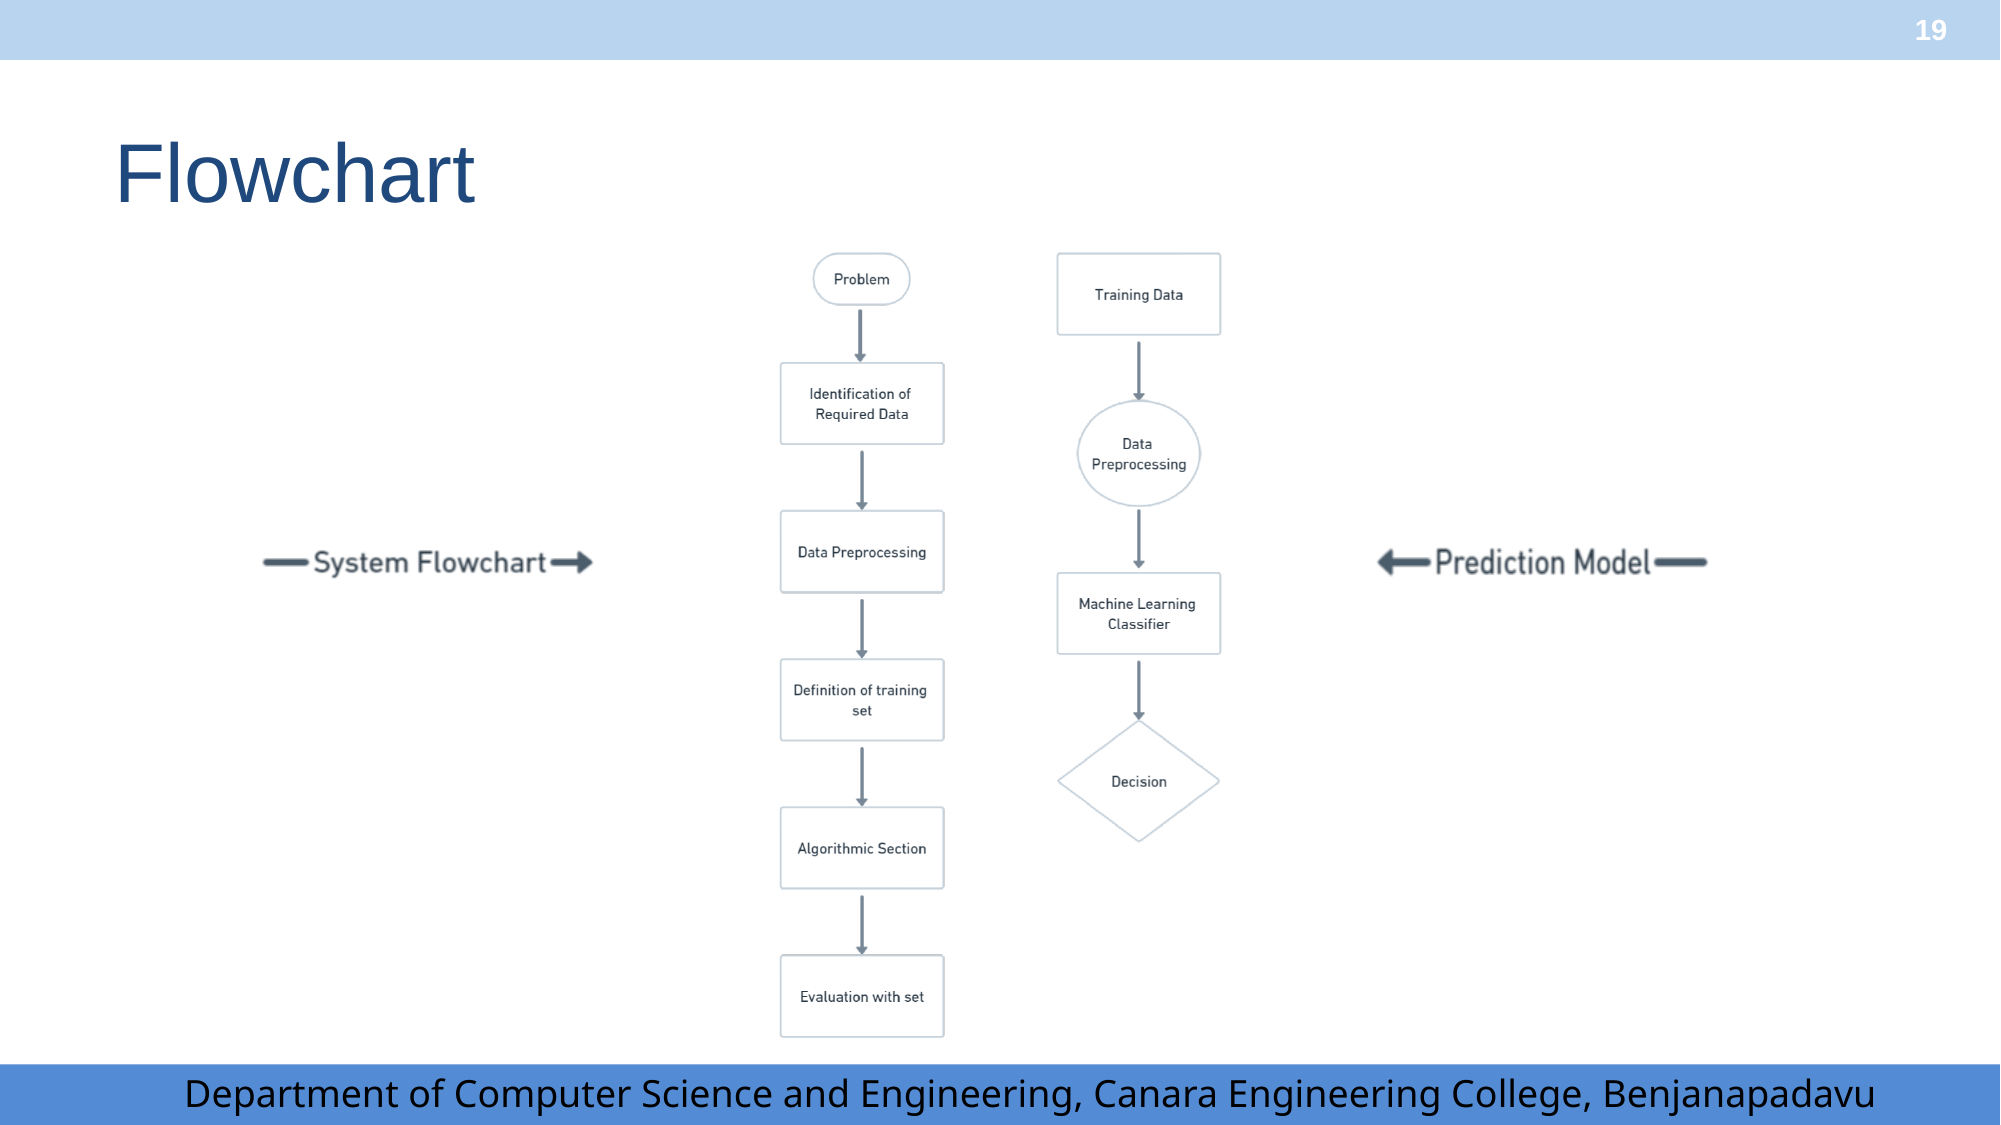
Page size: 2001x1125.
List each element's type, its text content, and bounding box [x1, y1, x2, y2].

picture [758, 231, 1242, 1058]
picture [1333, 484, 1750, 641]
slide_number ‹#› [1899, 2, 2000, 57]
title Flowchart [99, 87, 1900, 250]
picture [220, 495, 637, 630]
